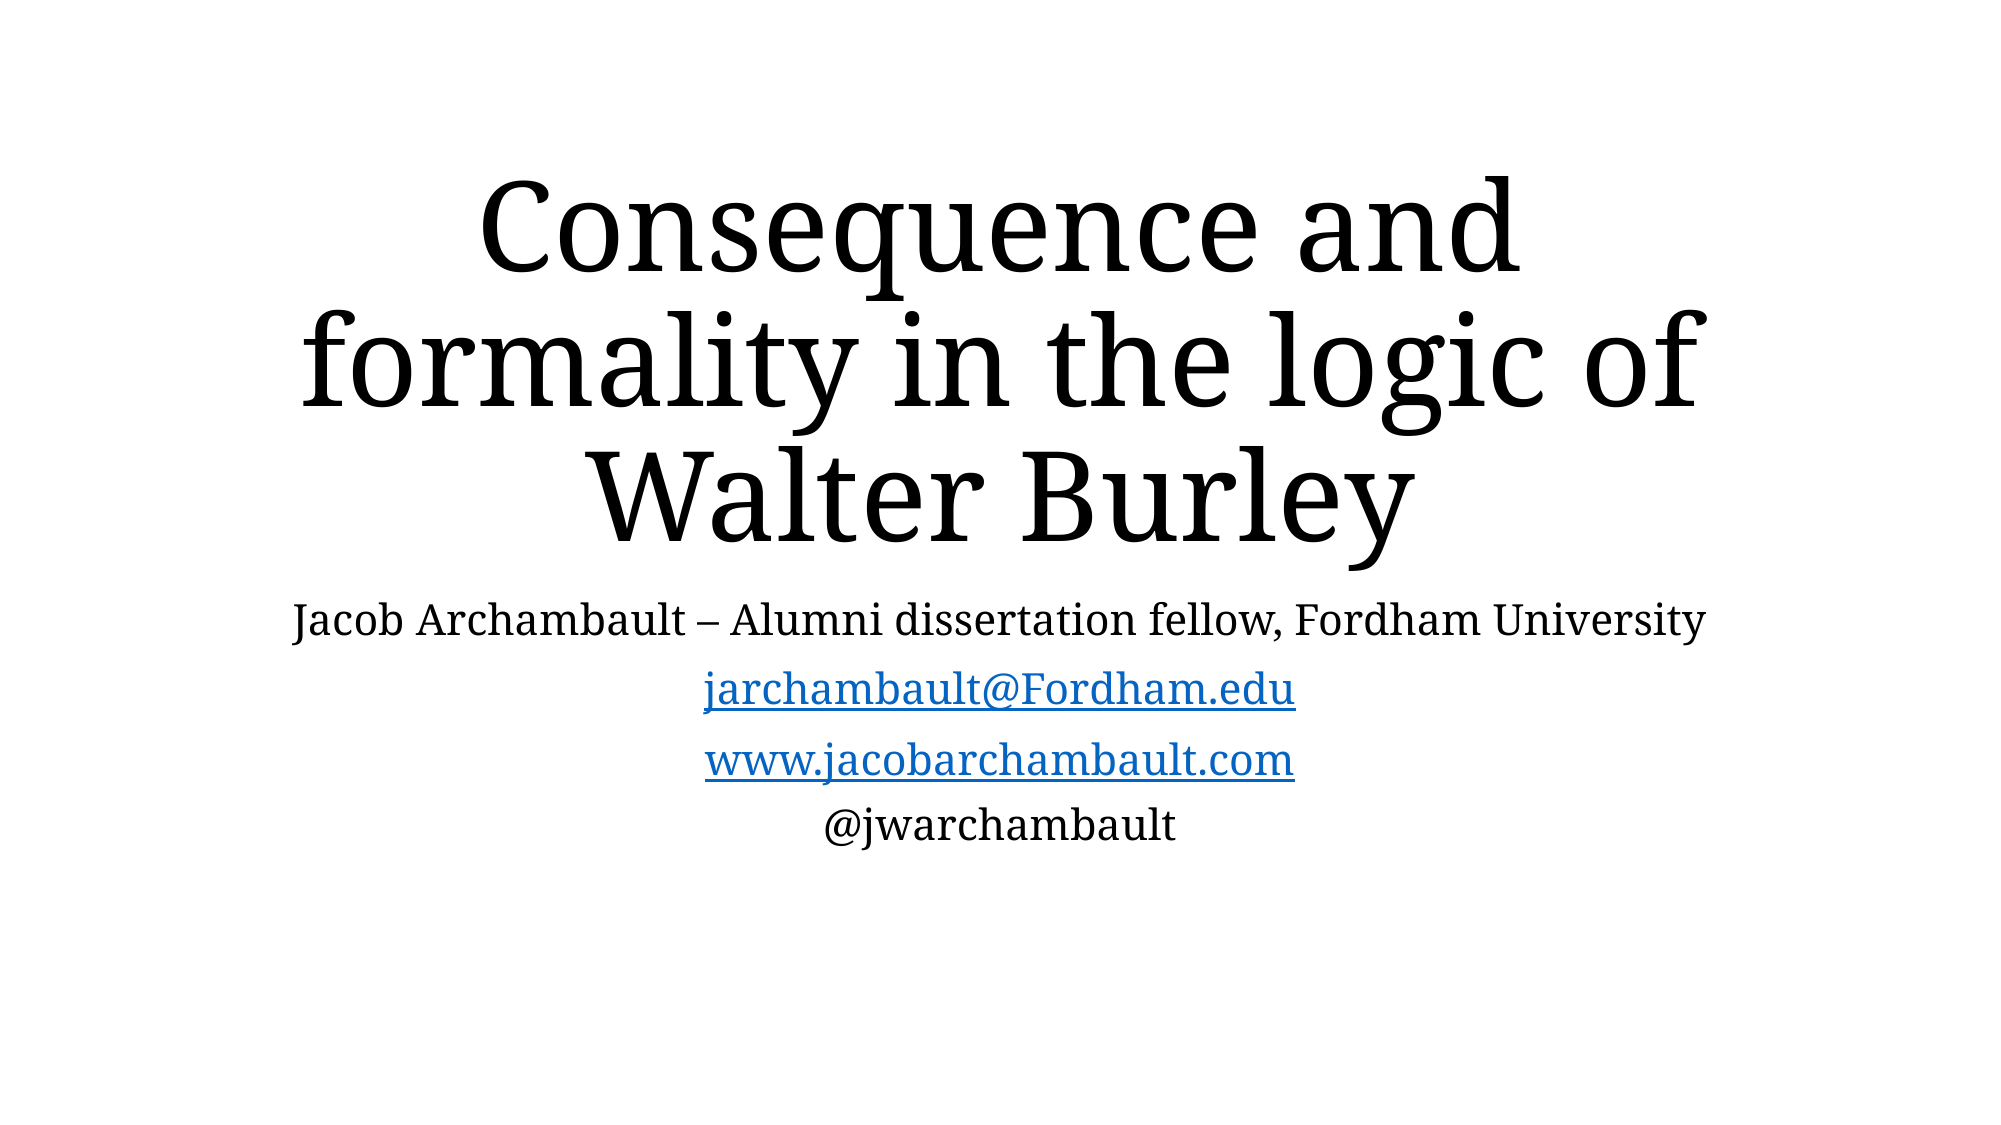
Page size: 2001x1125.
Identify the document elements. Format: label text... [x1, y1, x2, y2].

title Consequence and formality in the logic of Walter Burley [249, 184, 1750, 576]
subtitle Jacob Archambault – Alumni dissertation fellow, Fordham University jarchambault@Fordham.edu www.jacobarchambault.com @jwarchambault [249, 590, 1750, 863]
